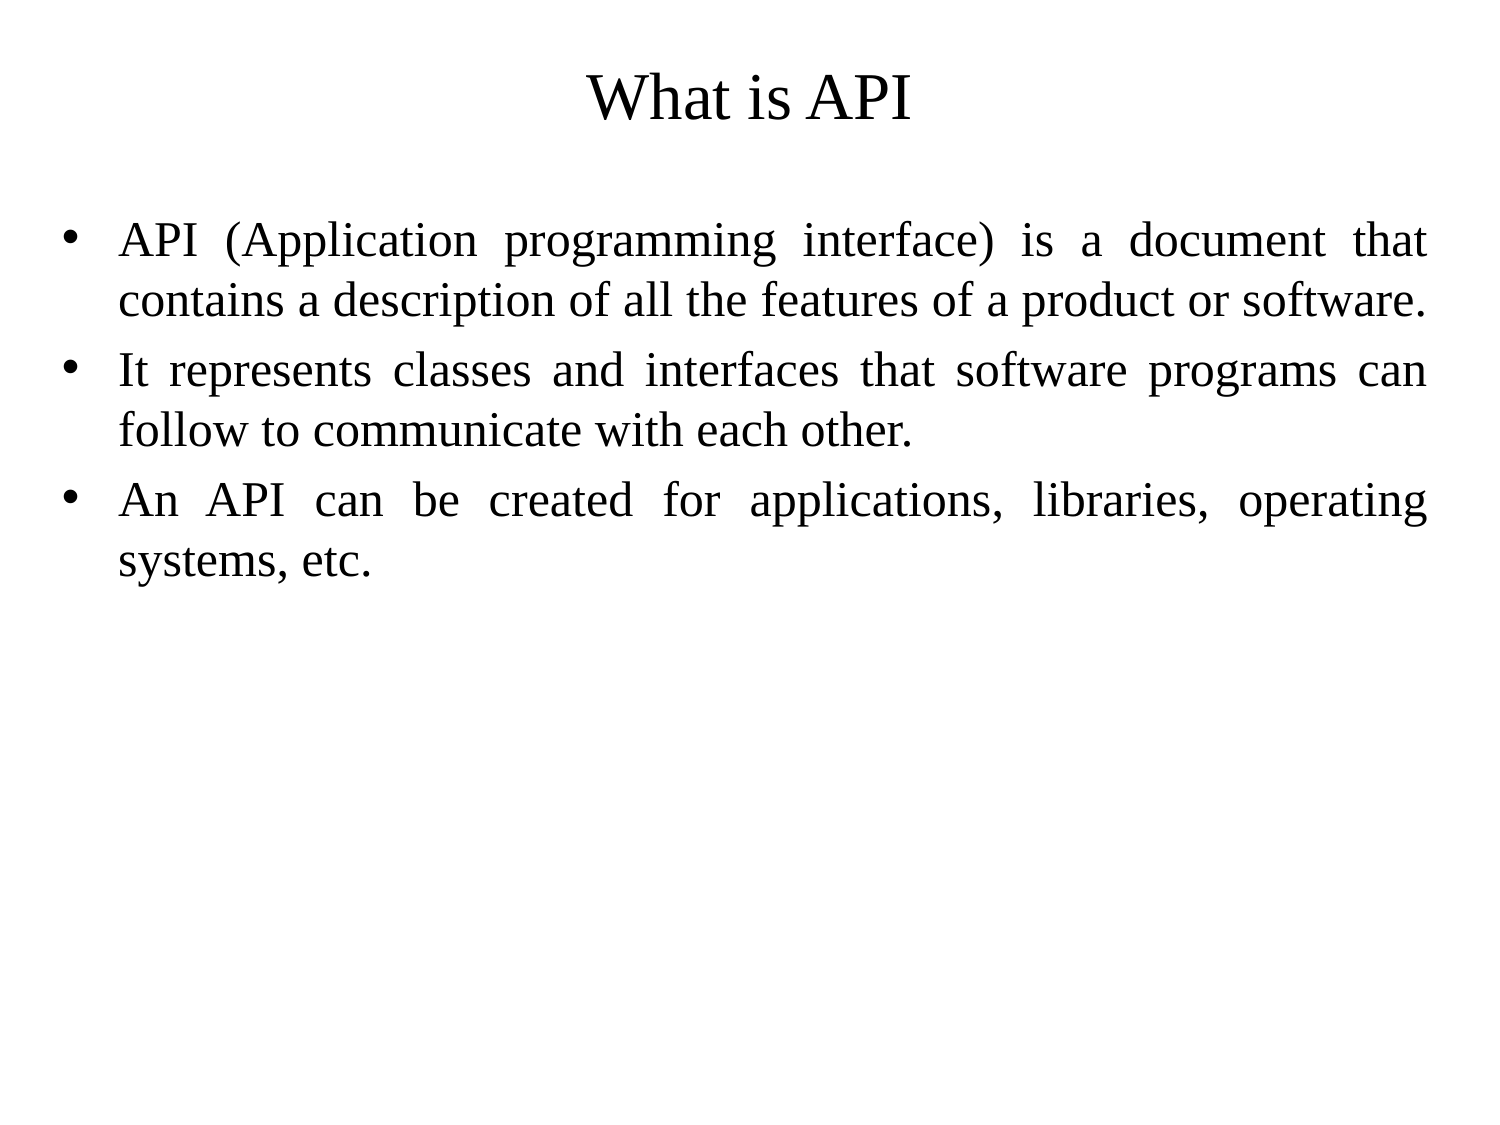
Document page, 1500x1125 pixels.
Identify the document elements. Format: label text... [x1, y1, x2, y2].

title What is API [75, 45, 1425, 141]
list API (Application programming interface) is a document that contains a description of all the features of a product or software. It represents classes and interfaces that software programs can follow to communicate with each other. An API can be created for applications, libraries, operating systems, etc. [46, 199, 1444, 680]
